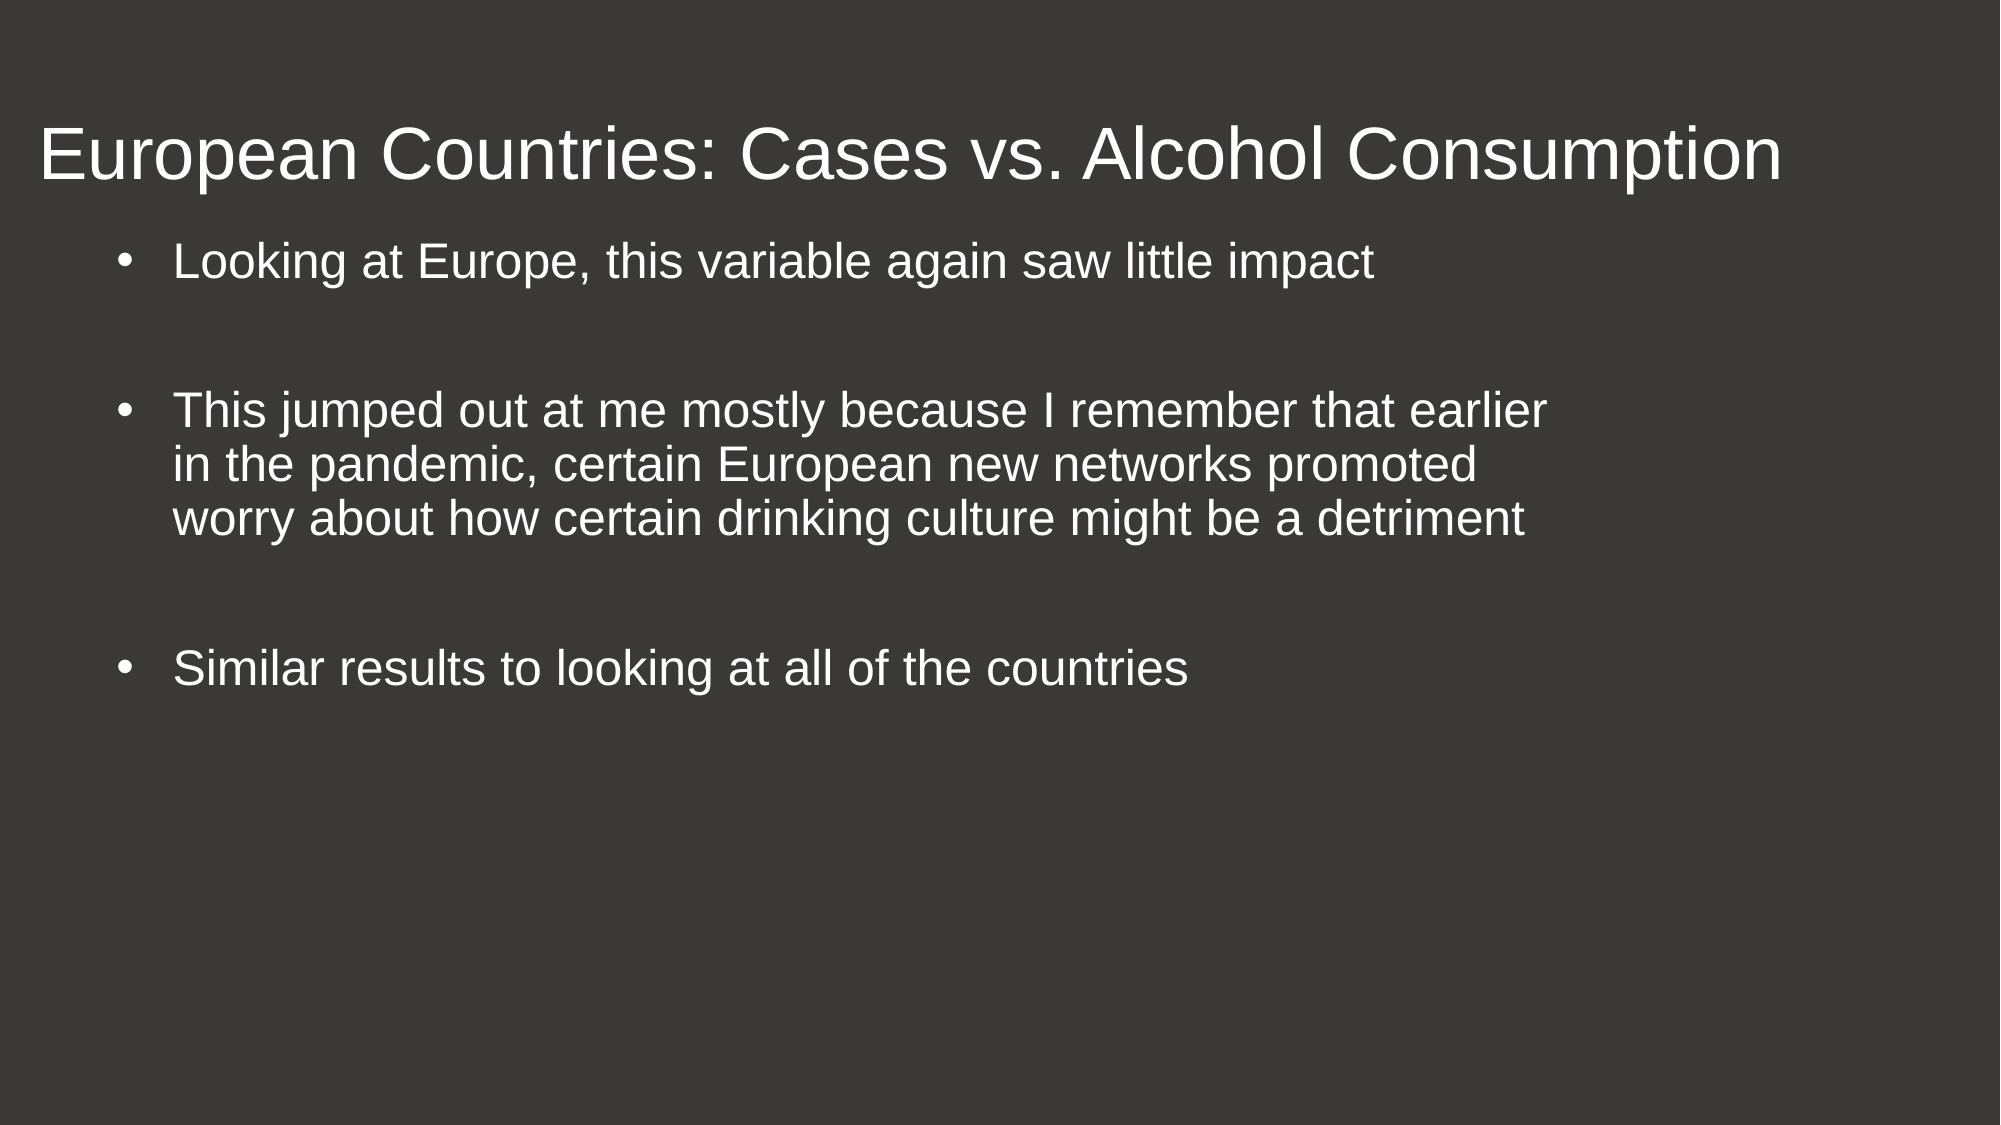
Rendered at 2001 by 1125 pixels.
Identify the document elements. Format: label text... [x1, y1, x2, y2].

title European Countries: Cases vs. Alcohol Consumption [23, 56, 1960, 204]
subtitle Looking at Europe, this variable again saw little impact This jumped out at me mostly because I remember that earlier in the pandemic, certain European new networks promoted worry about how certain drinking culture might be a detriment Similar results to looking at all of the countries [101, 227, 1602, 920]
